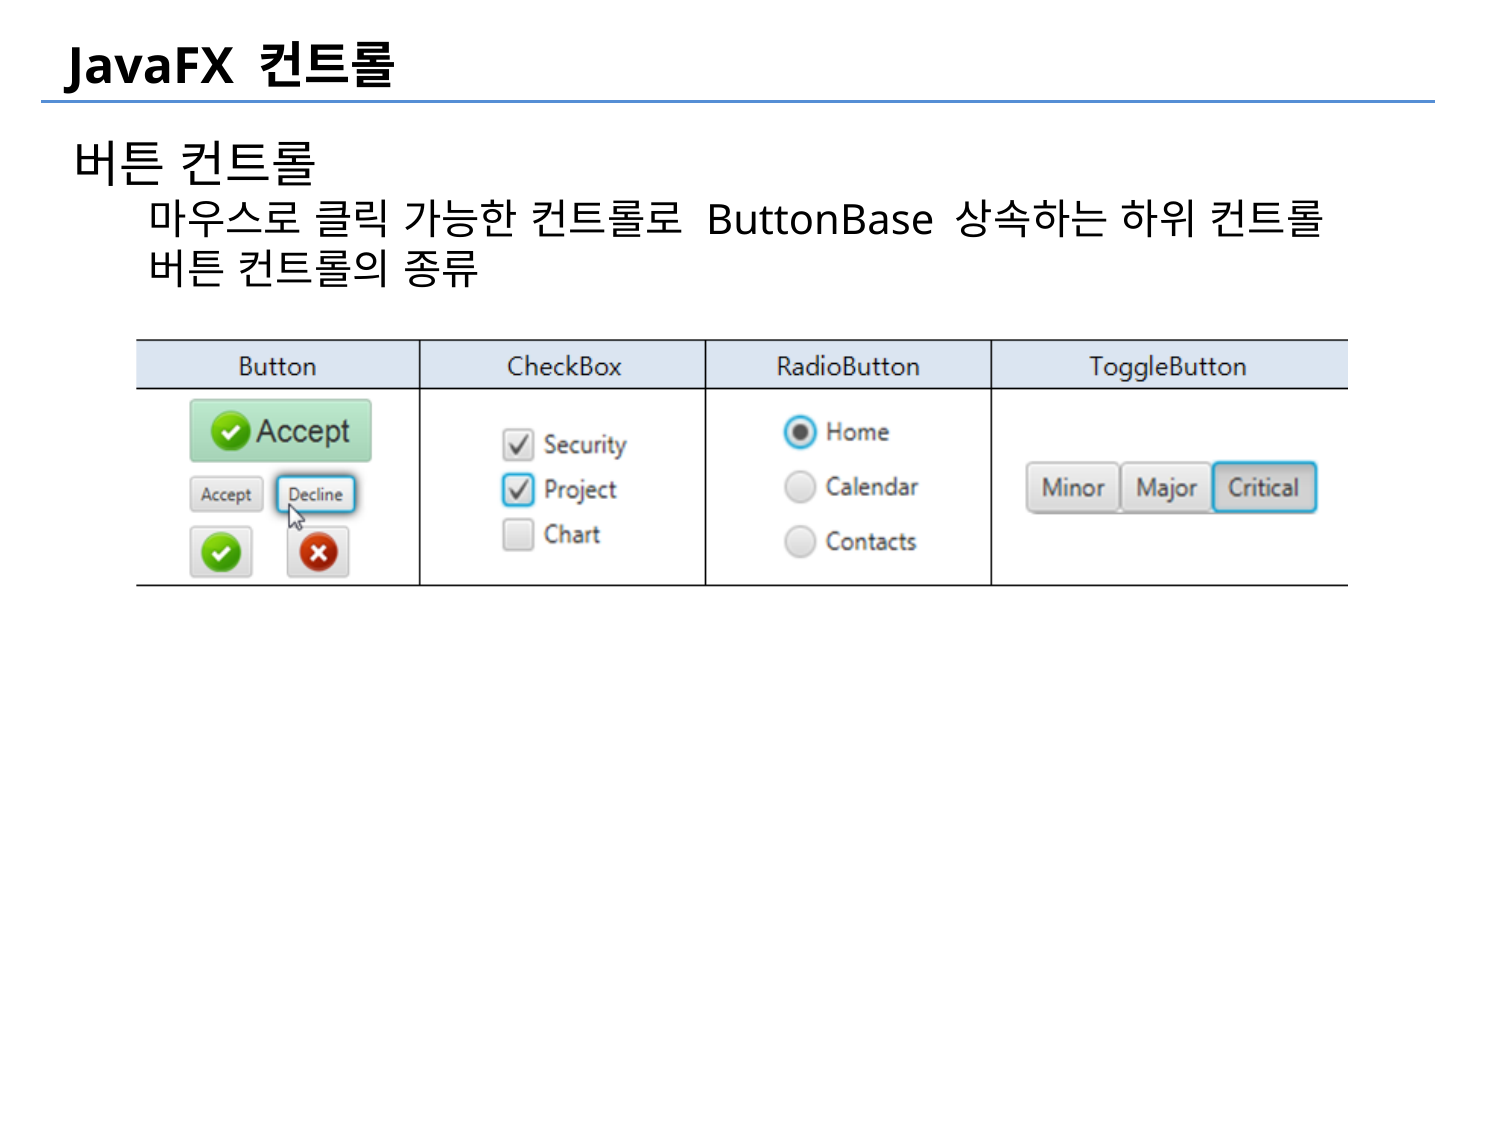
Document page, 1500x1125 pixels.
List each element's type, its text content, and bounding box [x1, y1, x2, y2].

text_box 버튼 컨트롤 마우스로 클릭 가능한 컨트롤로 ButtonBase 상속하는 하위 컨트롤 버튼 컨트롤의 종류 [58, 125, 1483, 526]
picture [135, 337, 1348, 589]
text_box JavaFX 컨트롤 [53, 26, 880, 100]
